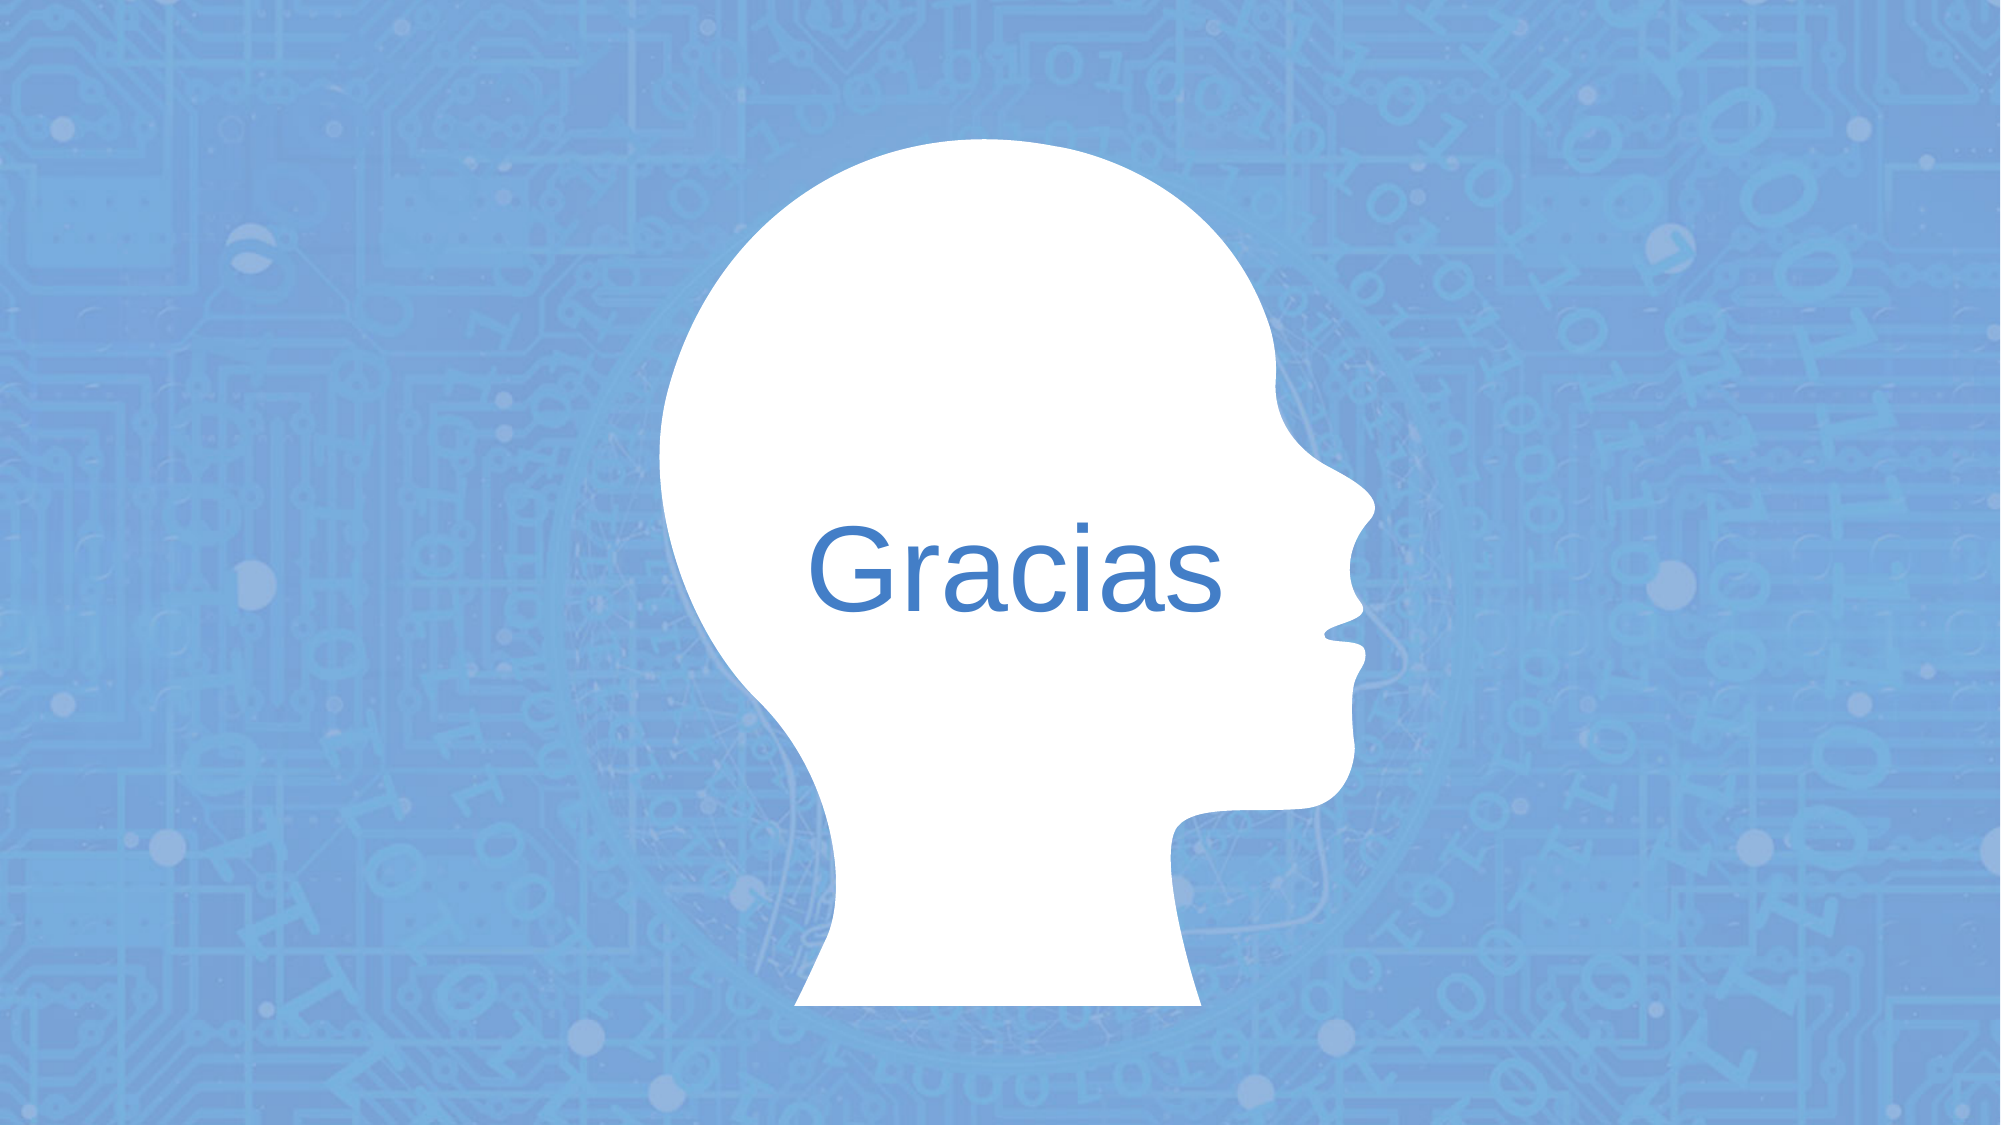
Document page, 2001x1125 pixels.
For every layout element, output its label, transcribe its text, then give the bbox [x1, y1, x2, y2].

picture [0, 0, 2001, 1125]
text_box Gracias [660, 481, 1372, 644]
